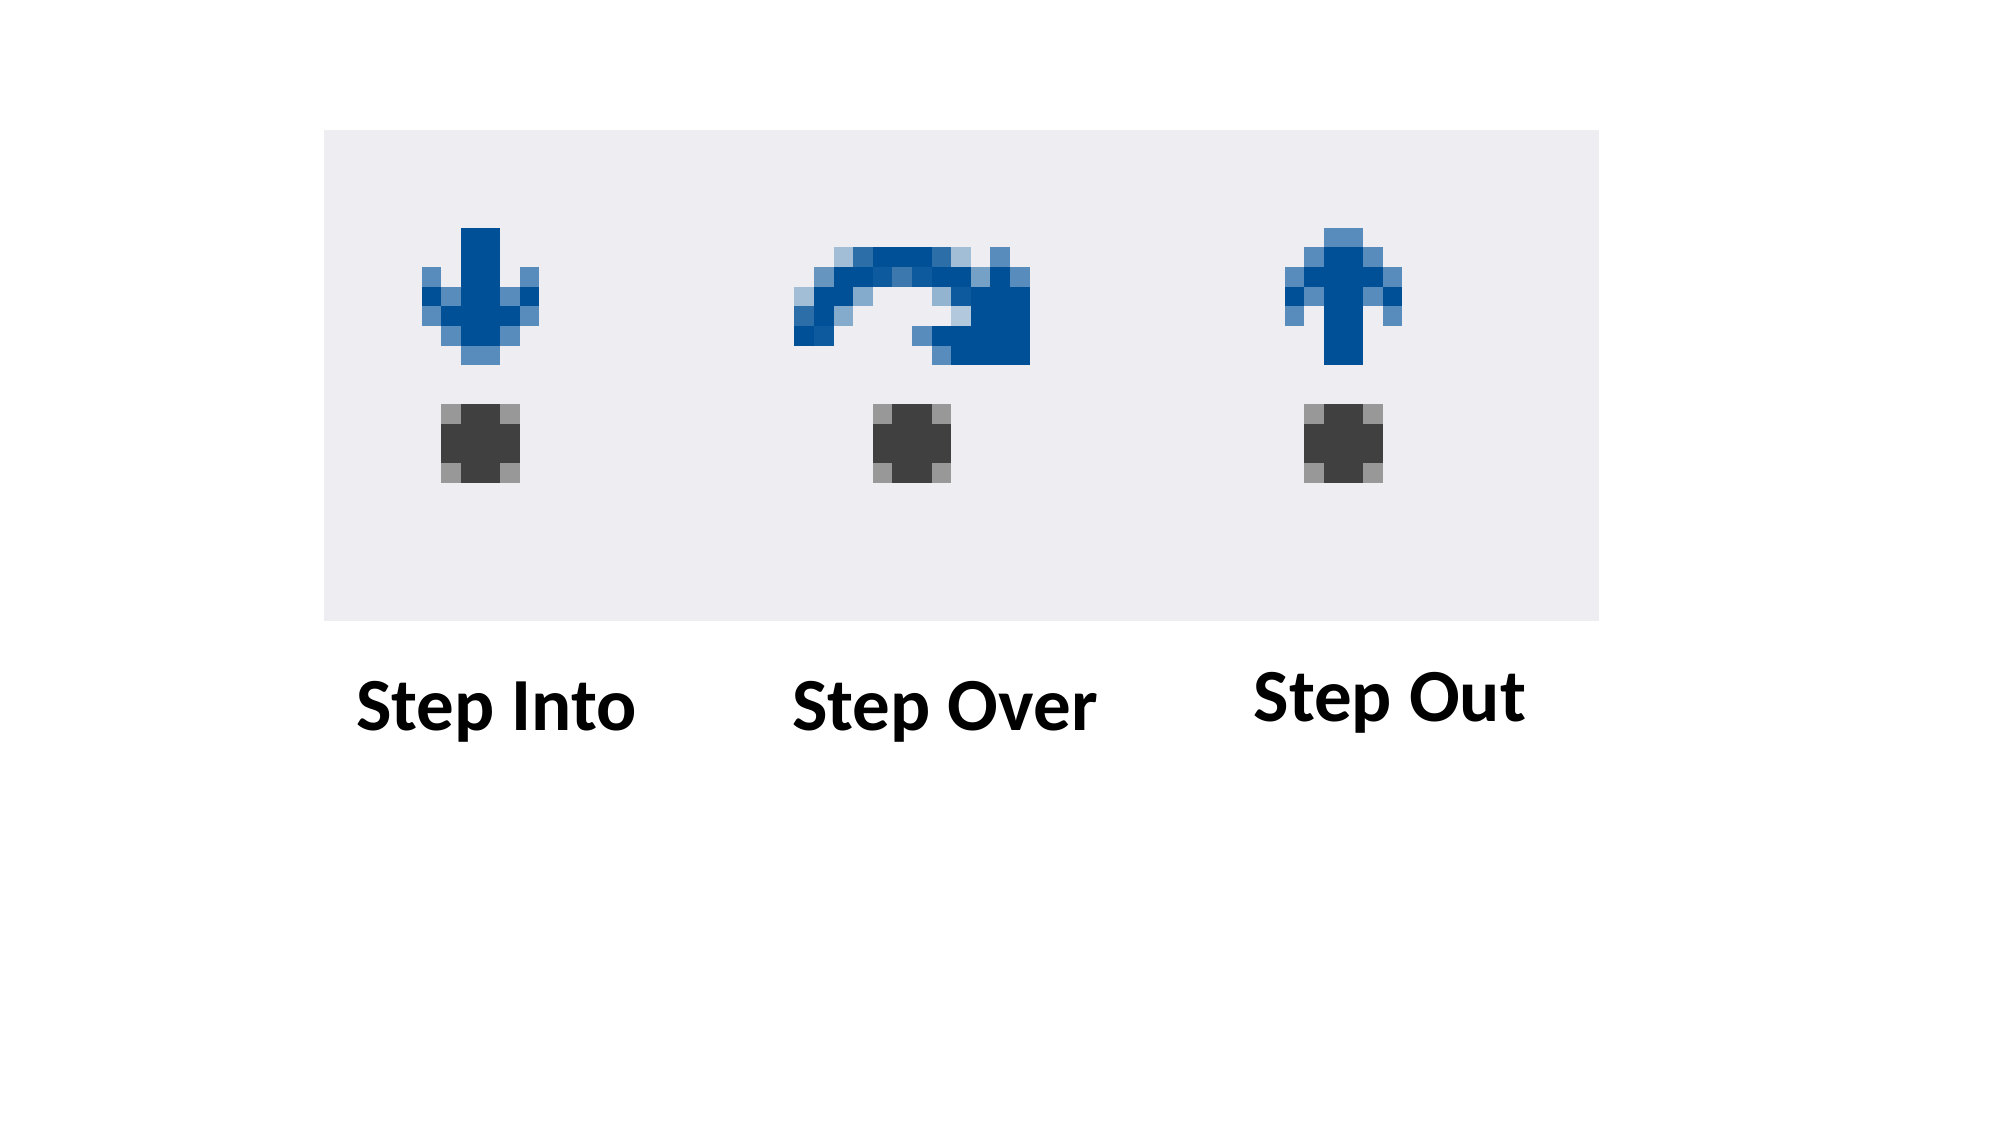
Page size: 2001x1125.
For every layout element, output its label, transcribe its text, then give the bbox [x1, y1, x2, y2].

text_box Step Out [1239, 639, 1542, 744]
text_box Step Into [341, 648, 652, 754]
picture [324, 130, 1599, 621]
text_box Step Over [777, 648, 1114, 754]
